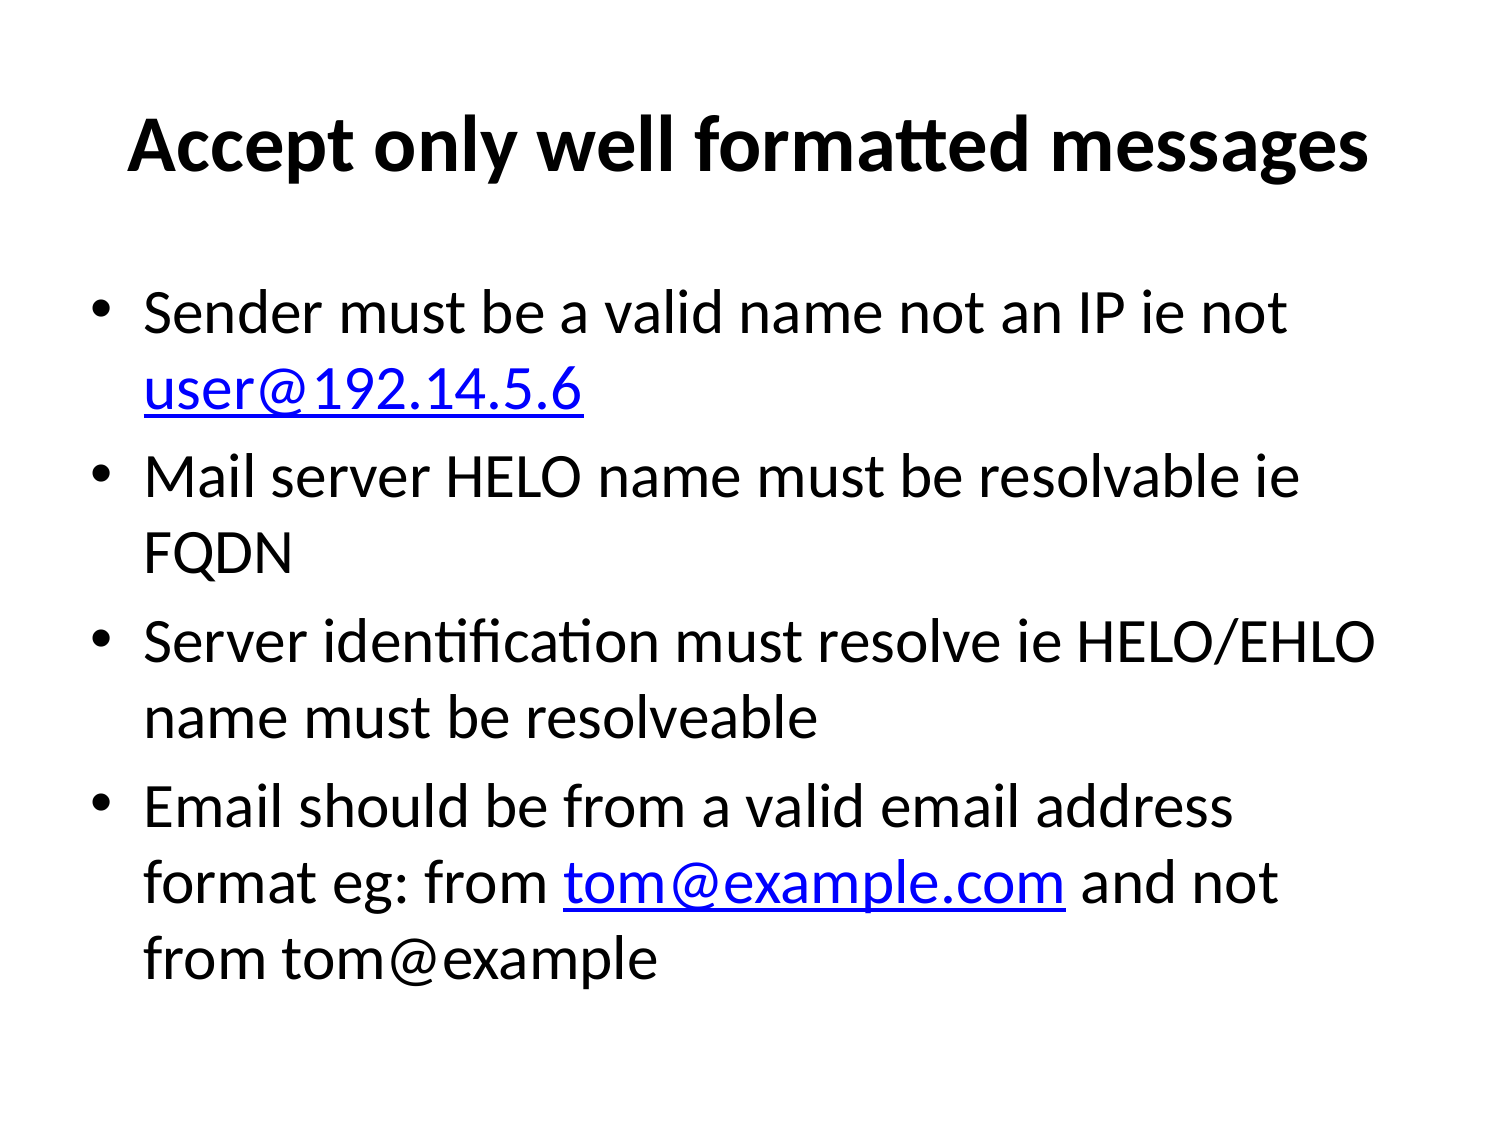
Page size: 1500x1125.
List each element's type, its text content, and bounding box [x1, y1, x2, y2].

title Accept only well formatted messages [75, 45, 1425, 233]
list Sender must be a valid name not an IP ie not user@192.14.5.6 Mail server HELO name must be resolvable ie FQDN Server identification must resolve ie HELO/EHLO name must be resolveable Email should be from a valid email address format eg: from tom@example.com and not from tom@example [75, 262, 1425, 1005]
